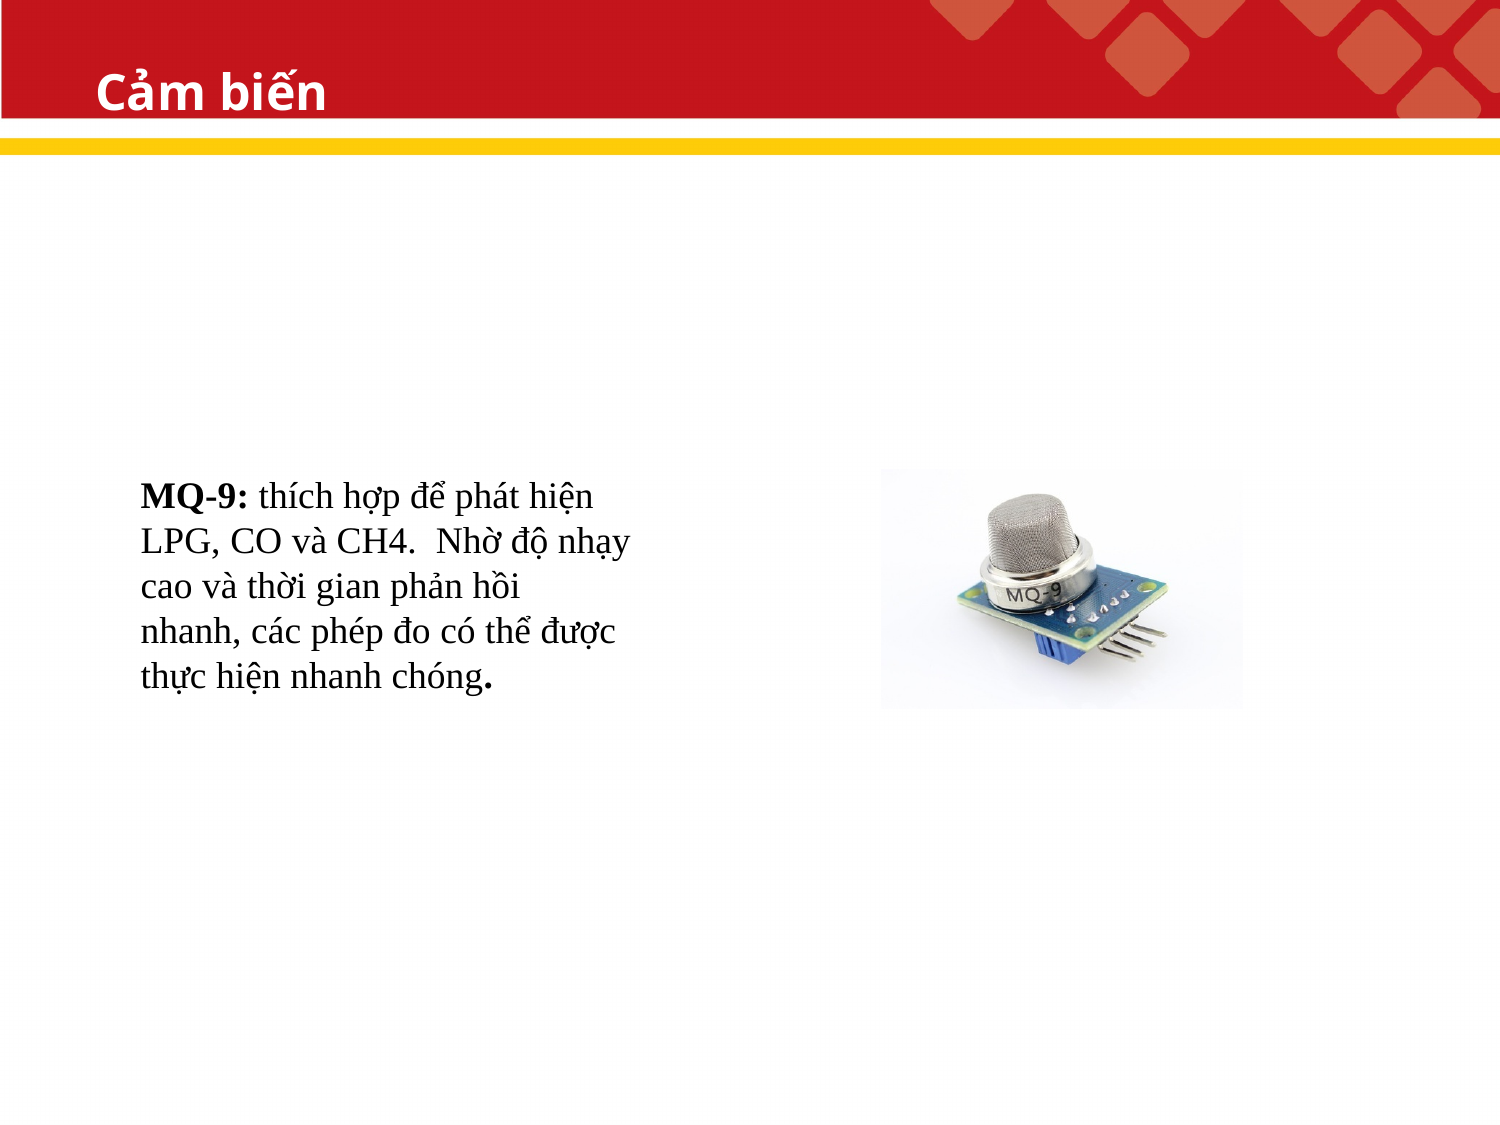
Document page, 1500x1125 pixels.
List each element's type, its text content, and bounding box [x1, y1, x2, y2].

title Cảm biến [80, 0, 1397, 204]
text_box MQ-9: thích hợp để phát hiện LPG, CO và CH4. Nhờ độ nhạy cao và thời gian phản hồi nhanh, các phép đo có thể được thực hiện nhanh chóng. [125, 463, 647, 704]
picture [0, 0, 1500, 1125]
